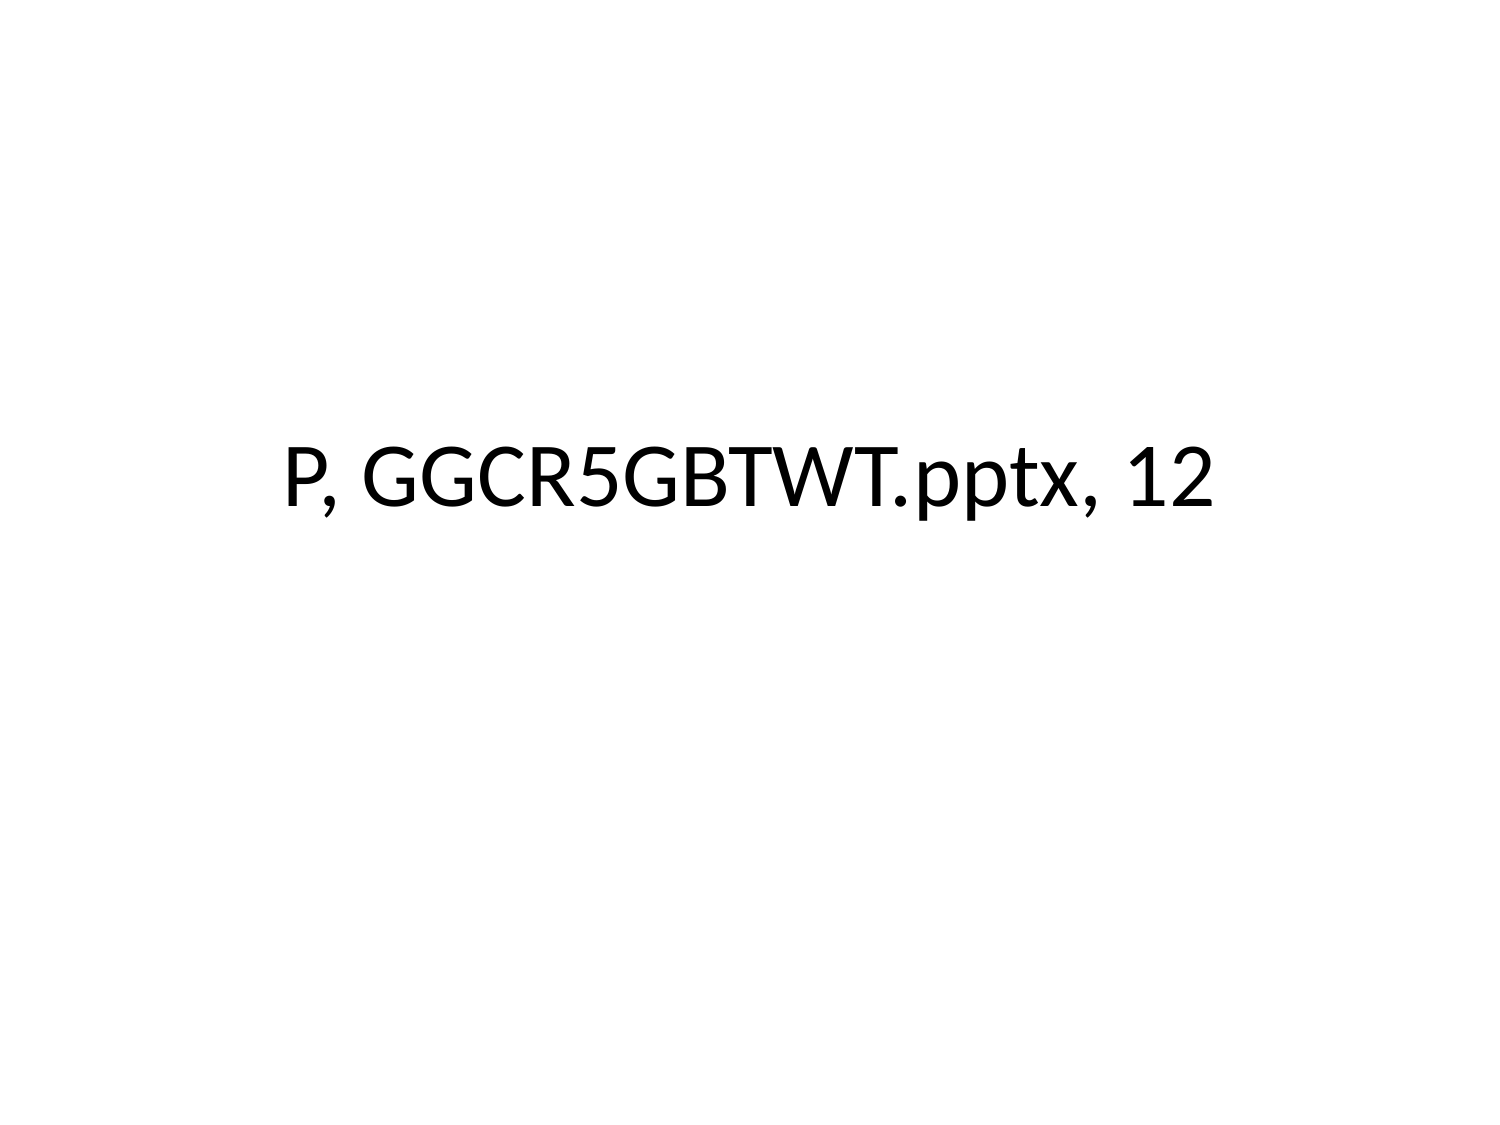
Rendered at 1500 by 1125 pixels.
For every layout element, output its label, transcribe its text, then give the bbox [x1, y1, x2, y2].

title P, GGCR5GBTWT.pptx, 12 [112, 349, 1388, 591]
